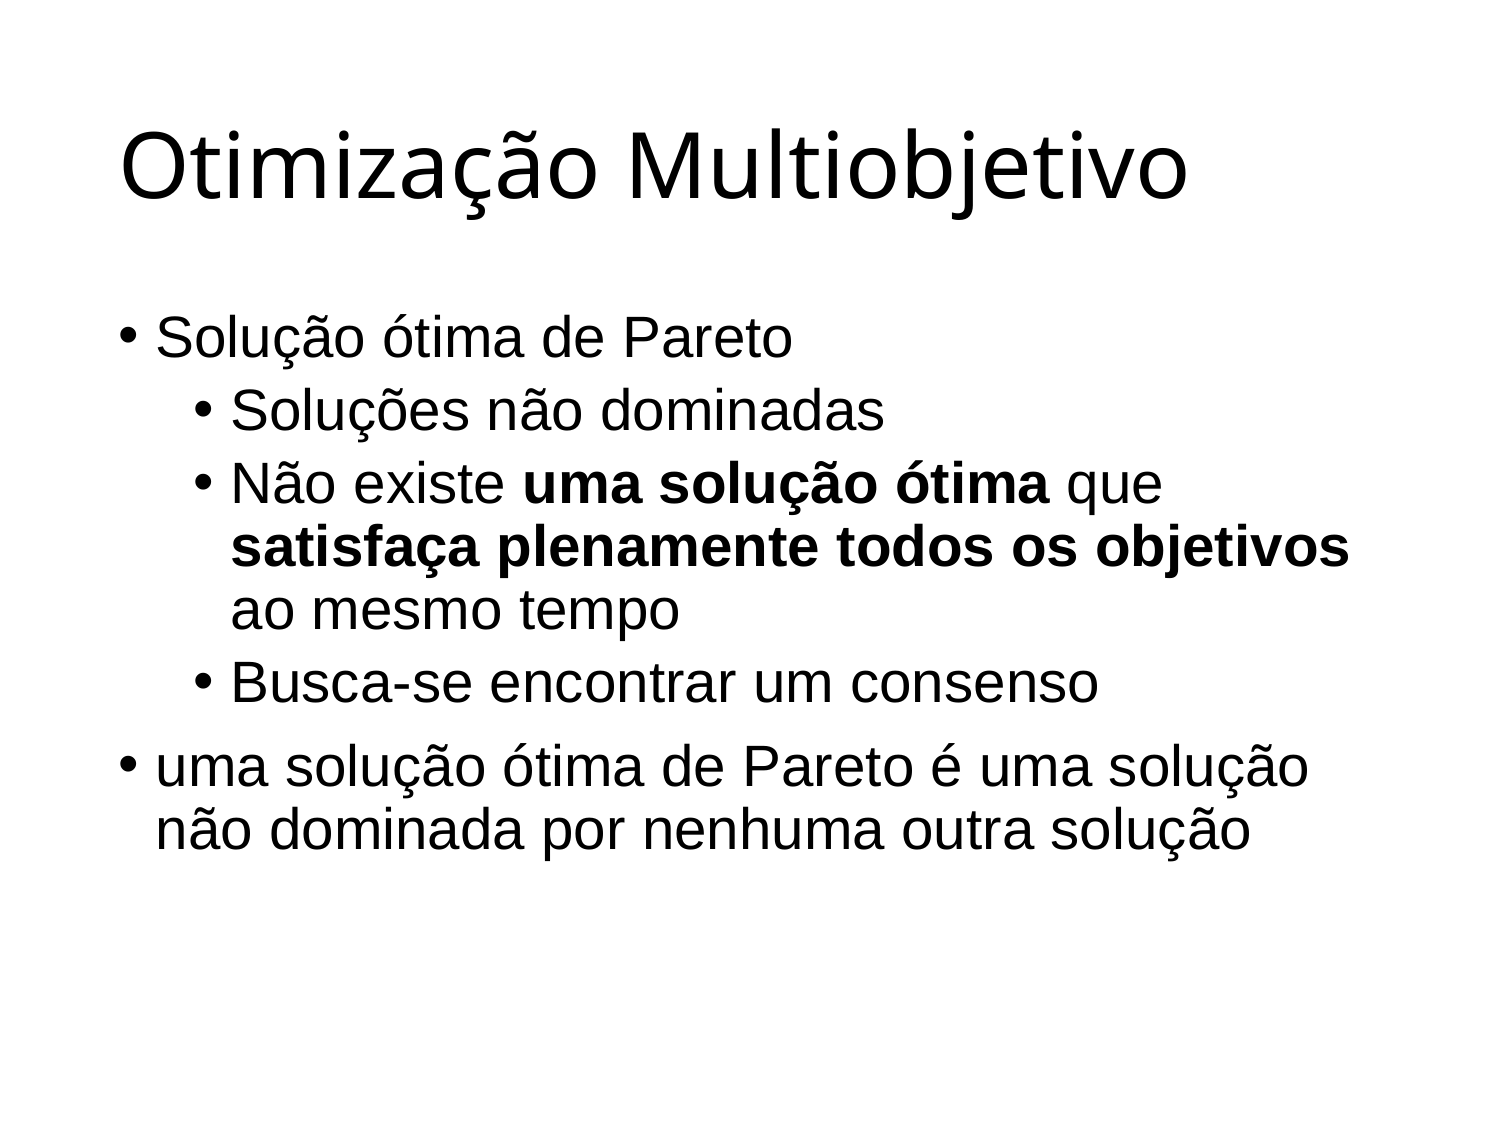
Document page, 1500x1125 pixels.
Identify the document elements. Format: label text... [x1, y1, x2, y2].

list Solução ótima de Pareto Soluções não dominadas Não existe uma solução ótima que satisfaça plenamente todos os objetivos ao mesmo tempo Busca-se encontrar um consenso uma solução ótima de Pareto é uma solução não dominada por nenhuma outra solução [103, 299, 1397, 1014]
title Otimização Multiobjetivo [103, 59, 1397, 278]
